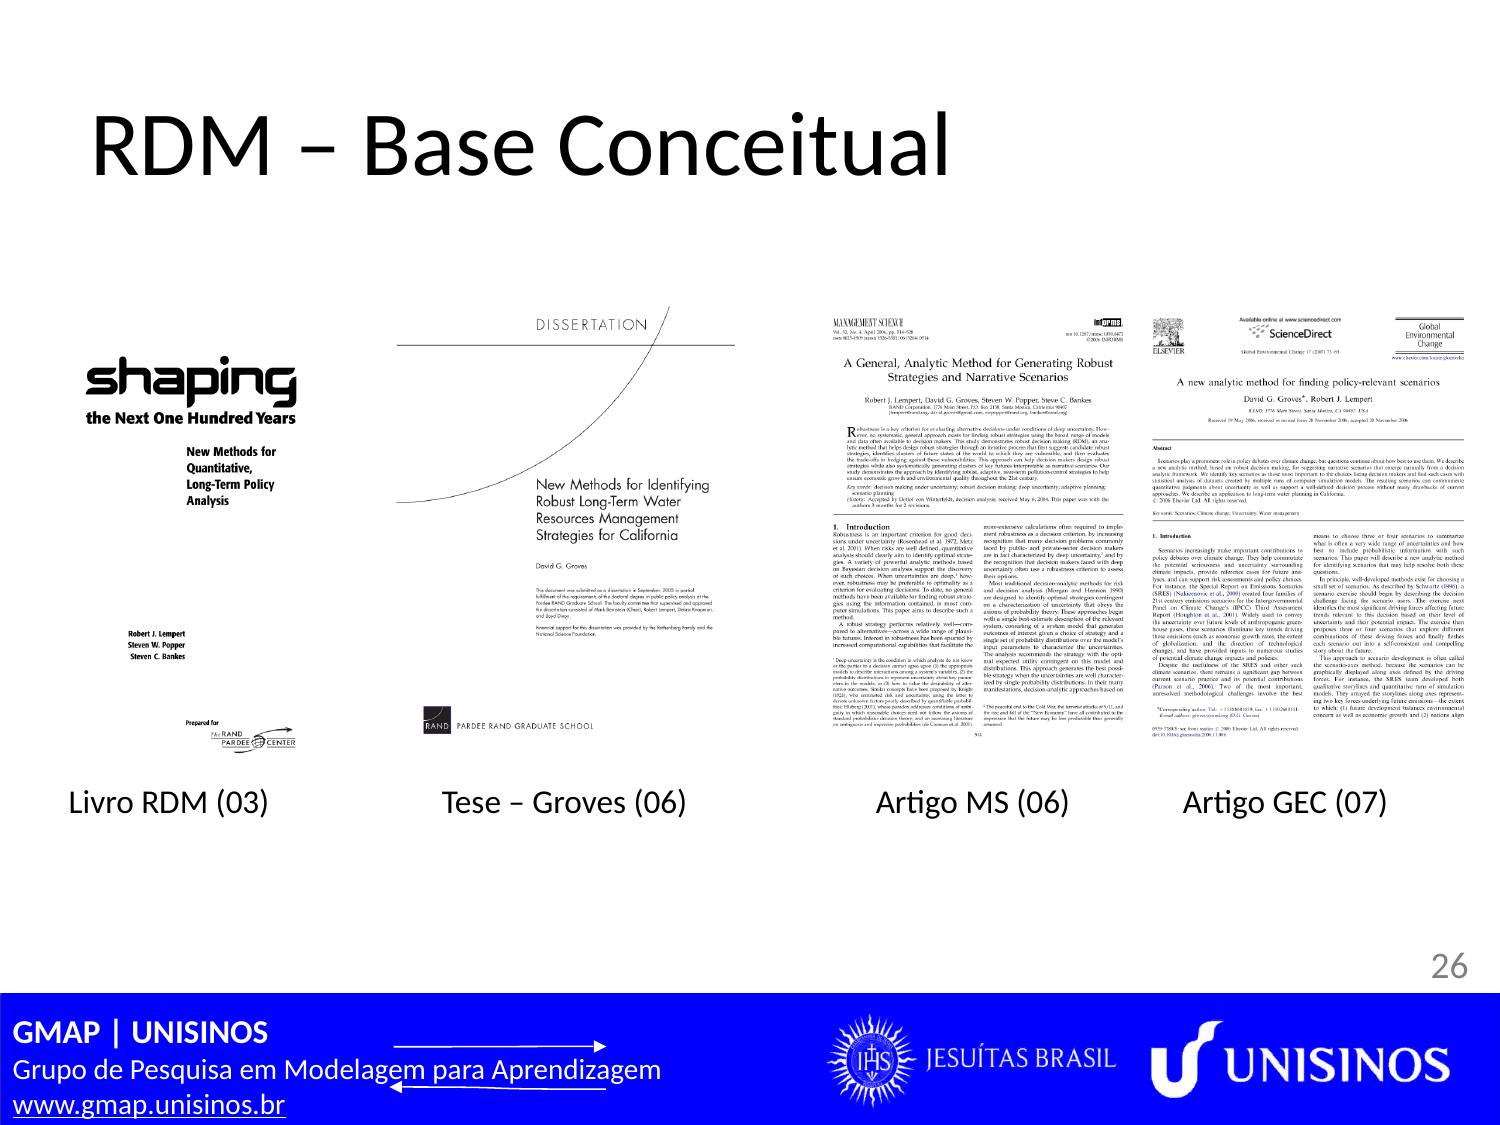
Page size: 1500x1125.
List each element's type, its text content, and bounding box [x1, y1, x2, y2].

title RDM – Base Conceitual [75, 45, 1425, 233]
picture [0, 993, 1500, 1125]
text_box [24, 302, 1476, 829]
